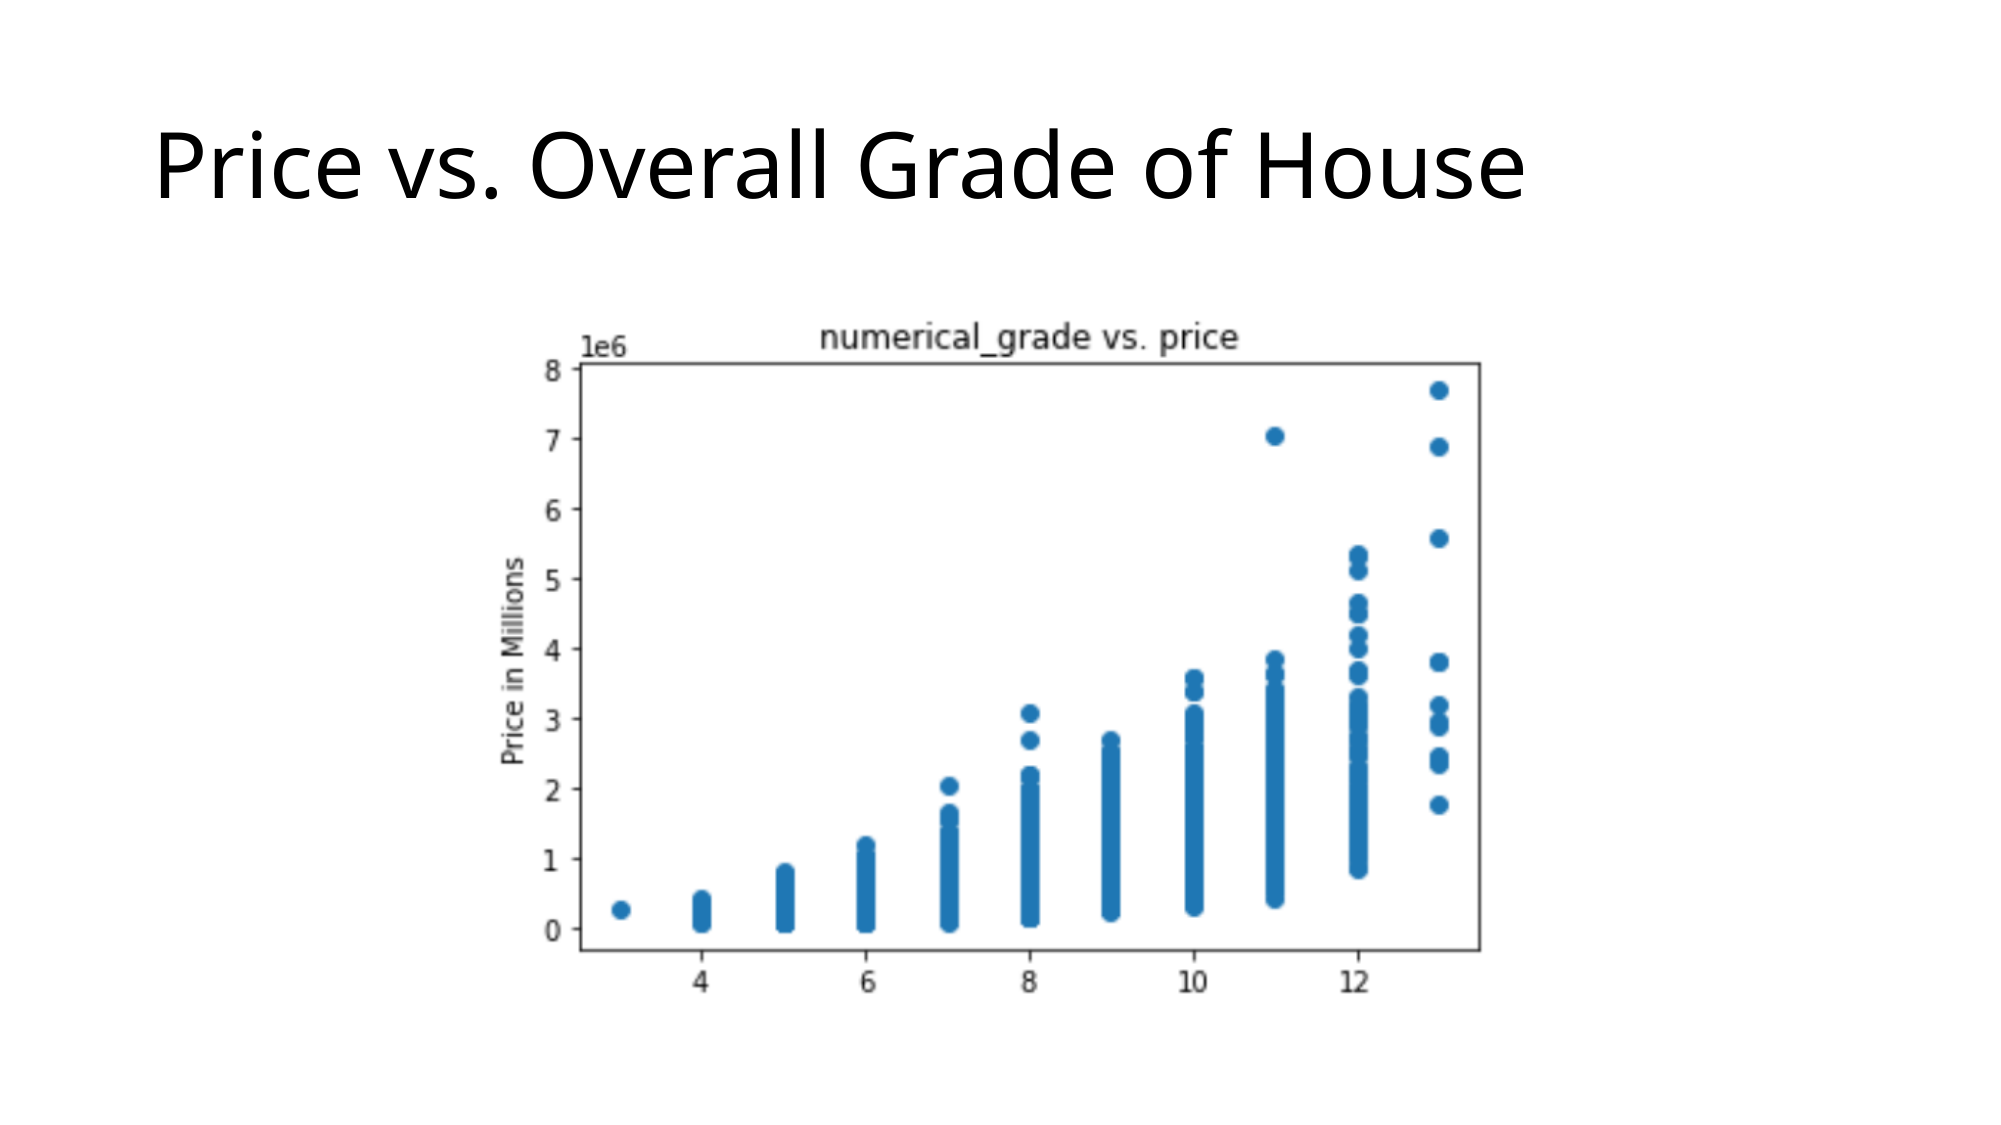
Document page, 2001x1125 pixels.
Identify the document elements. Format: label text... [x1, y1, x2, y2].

title Price vs. Overall Grade of House [137, 59, 1863, 278]
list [484, 299, 1516, 1014]
